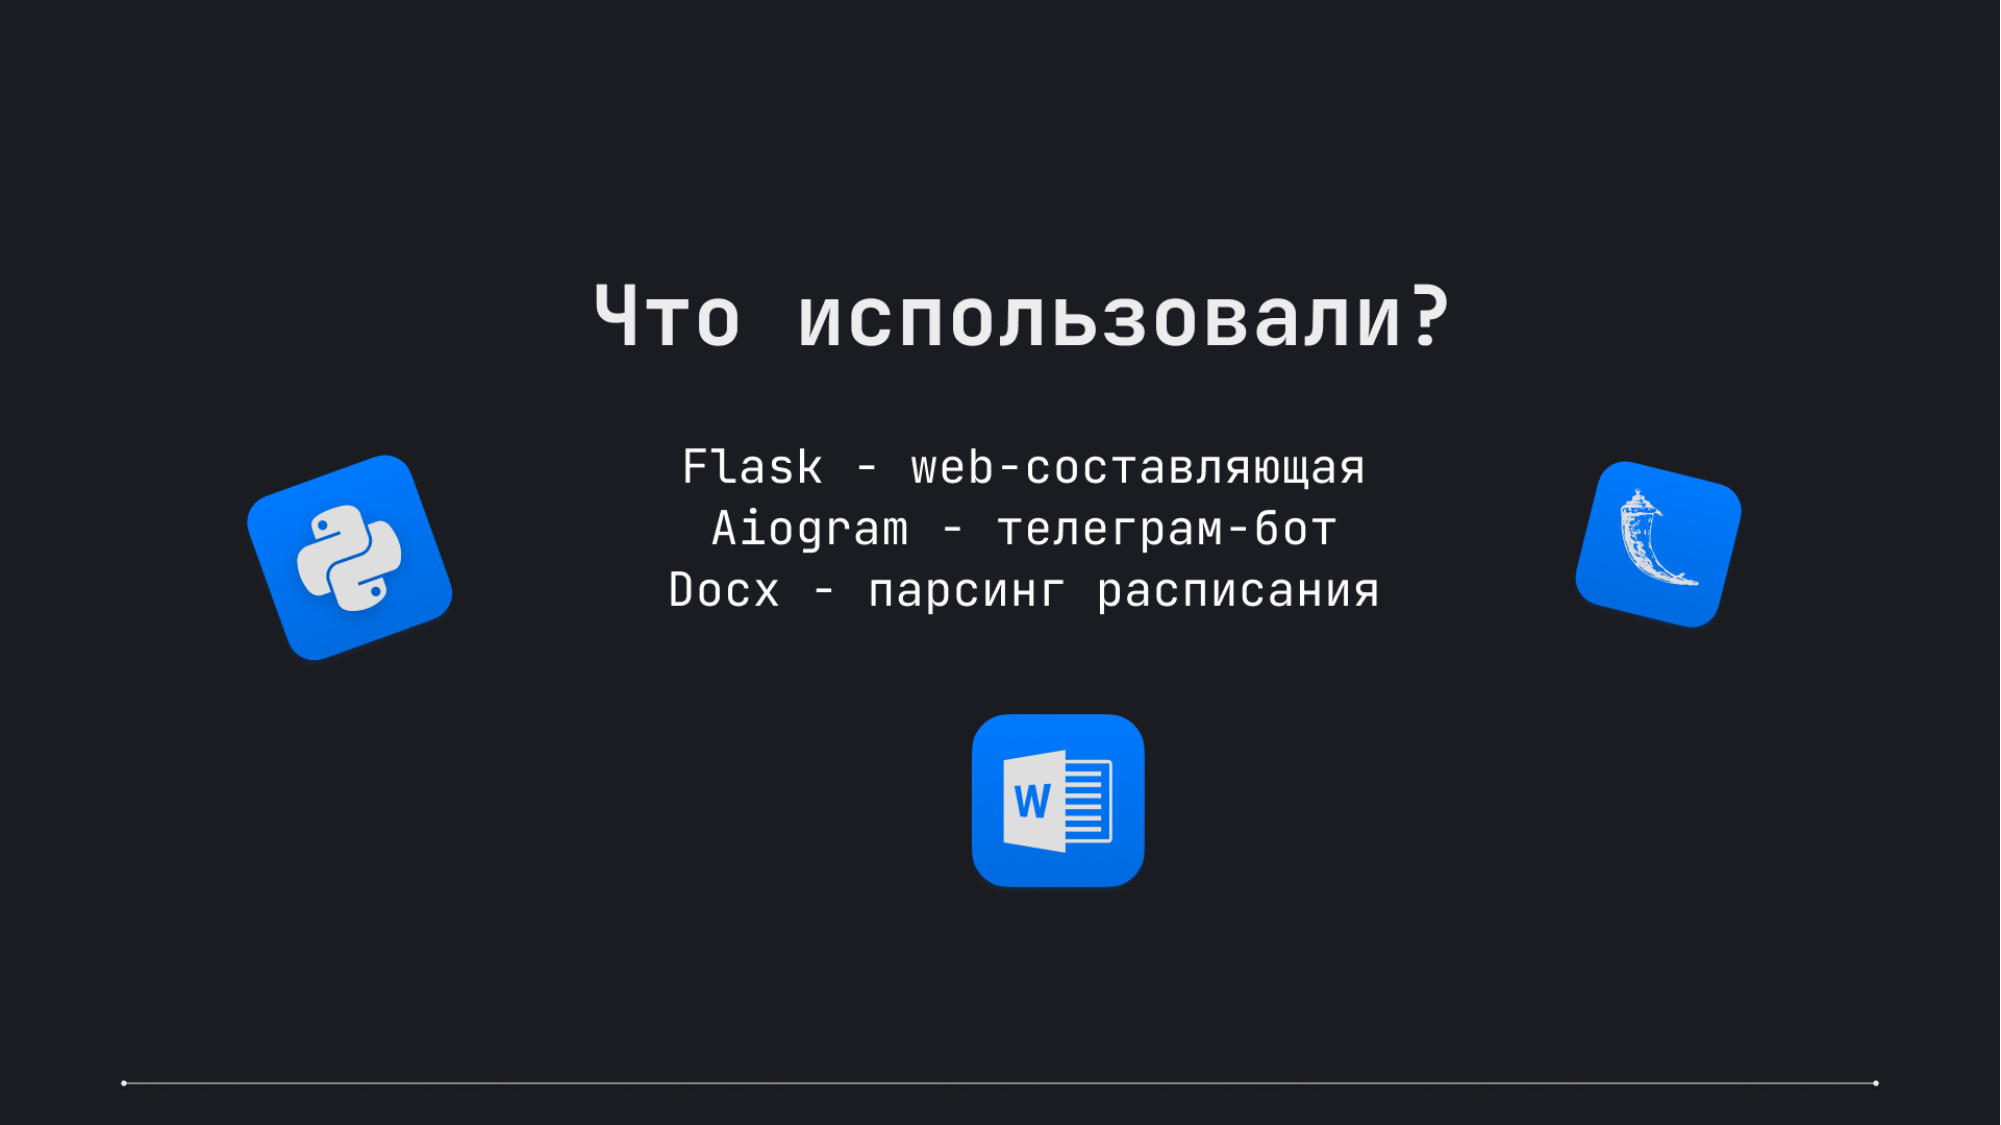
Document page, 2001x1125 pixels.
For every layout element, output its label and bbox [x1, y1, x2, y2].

list [0, 0, 2000, 1125]
